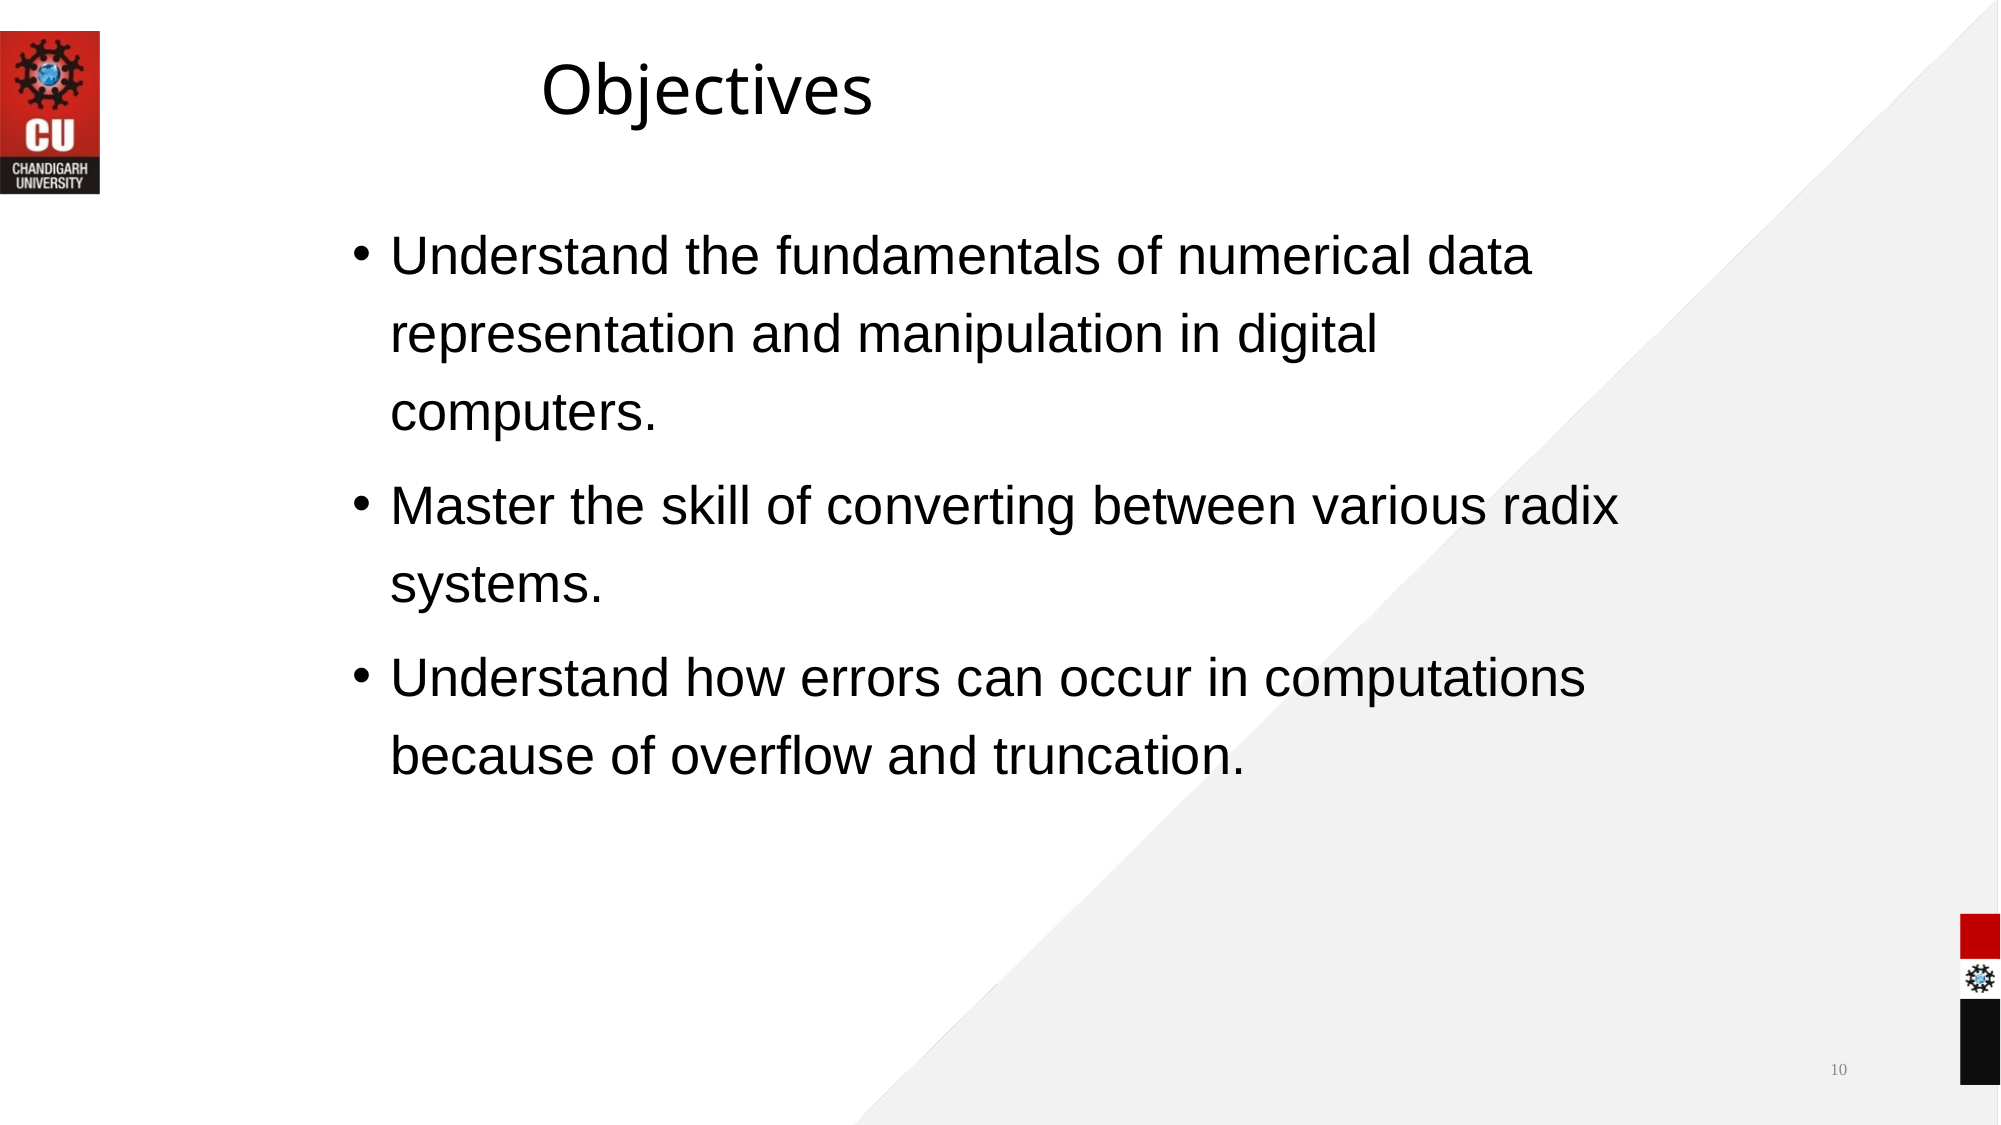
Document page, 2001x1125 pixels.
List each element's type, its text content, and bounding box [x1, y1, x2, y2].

picture [0, 0, 2001, 1125]
slide_number 10 [1412, 1042, 1863, 1103]
title Objectives [525, 47, 1463, 138]
list Understand the fundamentals of numerical data representation and manipulation in digital computers. Master the skill of converting between various radix systems. Understand how errors can occur in computations because of overflow and truncation. [337, 200, 1650, 850]
